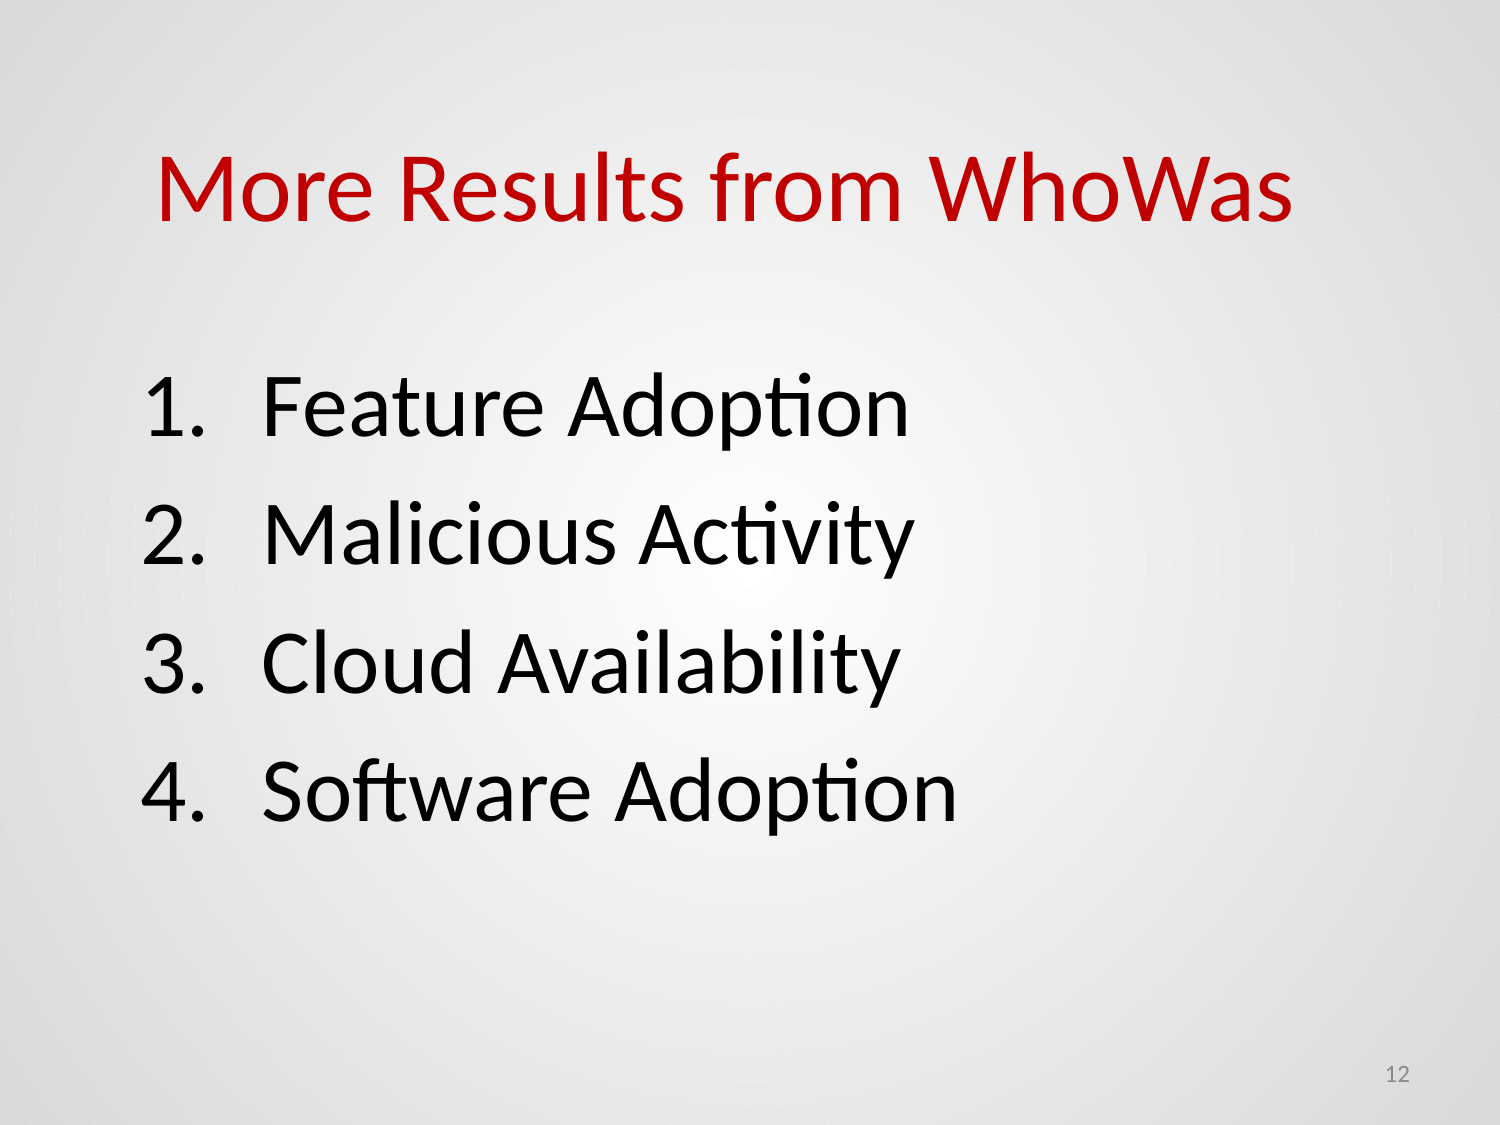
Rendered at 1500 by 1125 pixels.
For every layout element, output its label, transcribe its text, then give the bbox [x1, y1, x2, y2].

slide_number 12 [1074, 1042, 1425, 1103]
text_box More Results from WhoWas [87, 125, 1363, 238]
text_box Feature Adoption Malicious Activity Cloud Availability Software Adoption [125, 337, 1500, 834]
